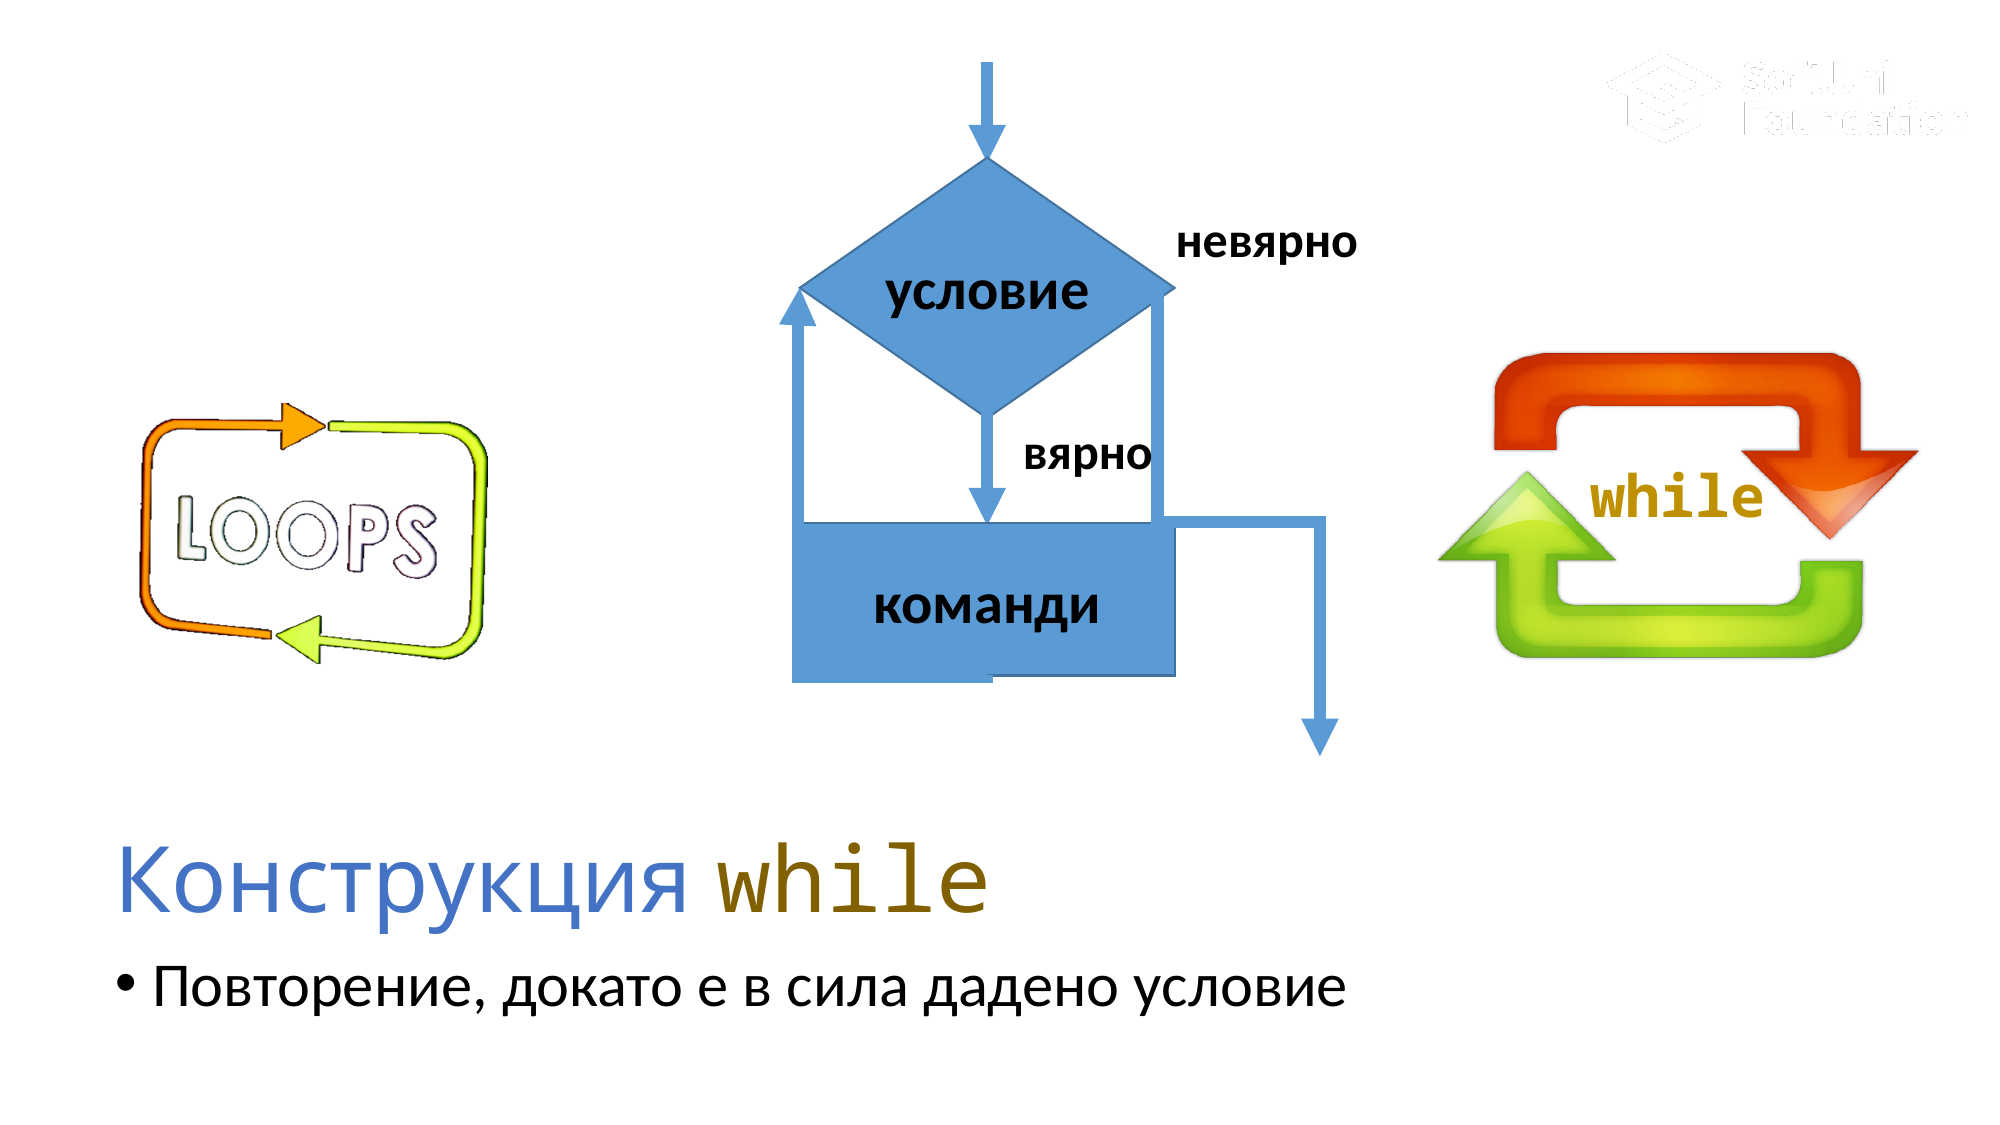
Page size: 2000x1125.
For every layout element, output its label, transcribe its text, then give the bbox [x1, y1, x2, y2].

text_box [1430, 299, 1925, 711]
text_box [799, 62, 1375, 757]
picture [1604, 52, 1968, 143]
list Повторение, докато е в сила дадено условие [99, 944, 1900, 1063]
picture [138, 403, 488, 667]
title Конструкция while [99, 815, 1900, 944]
